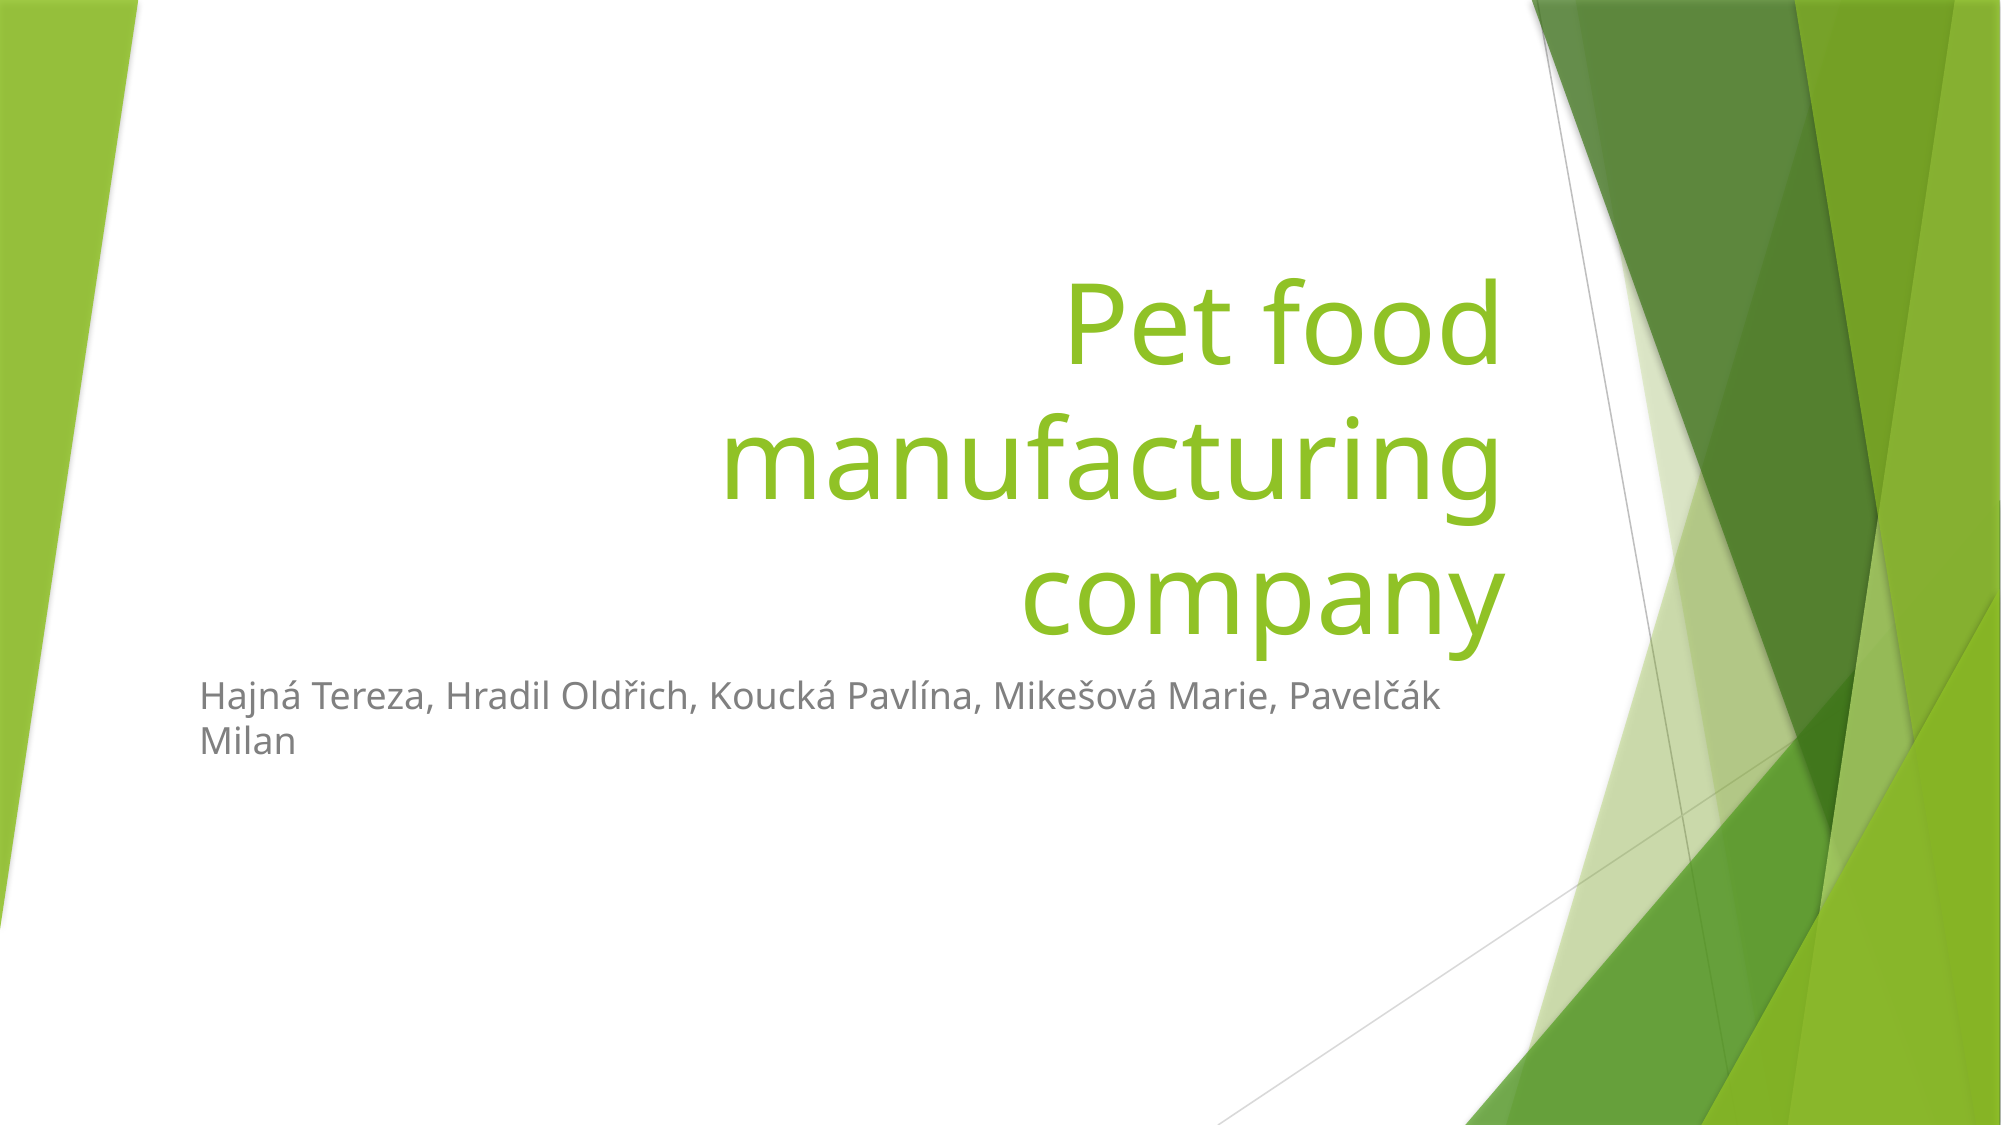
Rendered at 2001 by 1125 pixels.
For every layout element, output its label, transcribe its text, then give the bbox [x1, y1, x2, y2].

title Pet food manufacturing company [247, 394, 1522, 664]
subtitle Hajná Tereza, Hradil Oldřich, Koucká Pavlína, Mikešová Marie, Pavelčák Milan [184, 664, 1522, 1009]
